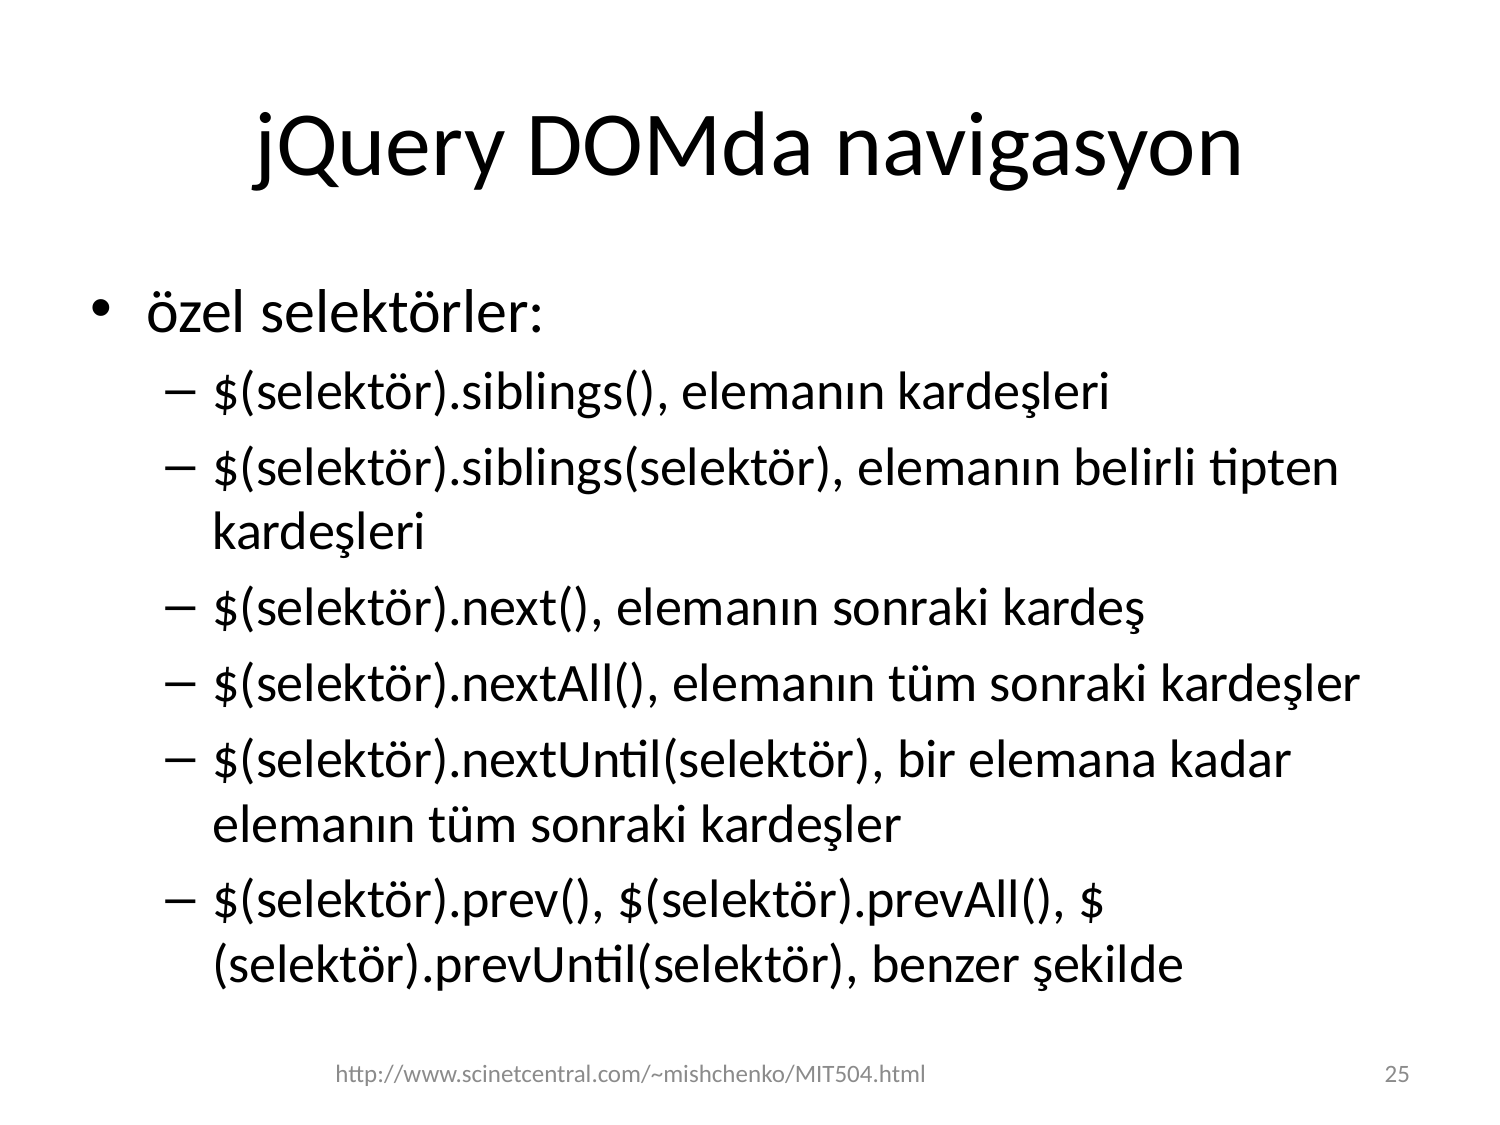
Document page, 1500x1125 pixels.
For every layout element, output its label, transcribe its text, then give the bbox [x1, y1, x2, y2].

slide_number 25 [1074, 1042, 1425, 1103]
title jQuery DOMda navigasyon [75, 45, 1425, 233]
footer http://www.scinetcentral.com/~mishchenko/MIT504.html [275, 1042, 988, 1103]
list özel selektörler: $(selektör).siblings(), elemanın kardeşleri $(selektör).siblings(selektör), elemanın belirli tipten kardeşleri $(selektör).next(), elemanın sonraki kardeş $(selektör).nextAll(), elemanın tüm sonraki kardeşler $(selektör).nextUntil(selektör), bir elemana kadar elemanın tüm sonraki kardeşler $(selektör).prev(), $(selektör).prevAll(), $(selektör).prevUntil(selektör), benzer şekilde [75, 262, 1500, 1005]
